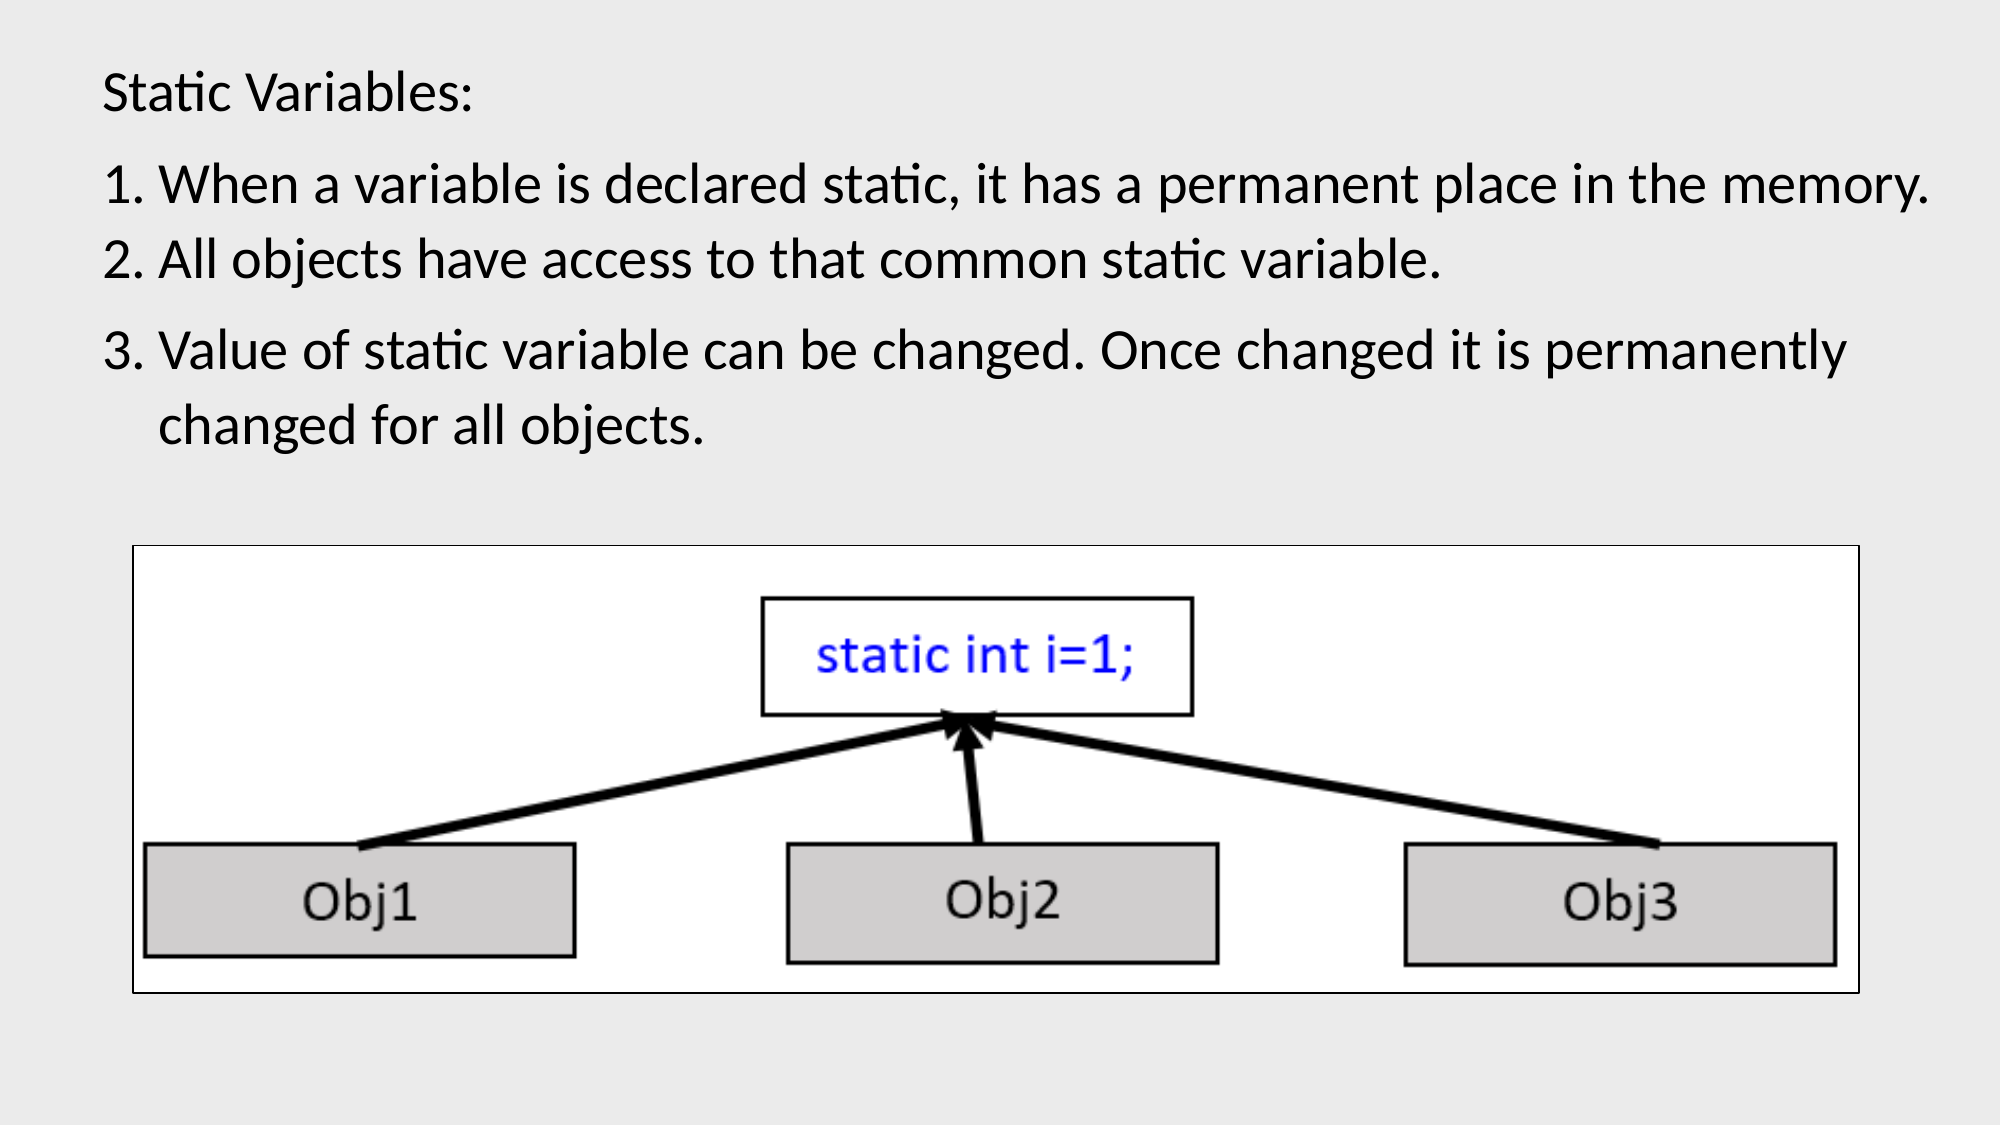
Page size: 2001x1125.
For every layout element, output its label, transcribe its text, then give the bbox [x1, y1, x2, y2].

picture [133, 546, 1859, 993]
text_box Static Variables: When a variable is declared static, it has a permanent place in the memory. All objects have access to that common static variable. Value of static variable can be changed. Once changed it is permanently changed for all objects. [87, 41, 1963, 529]
